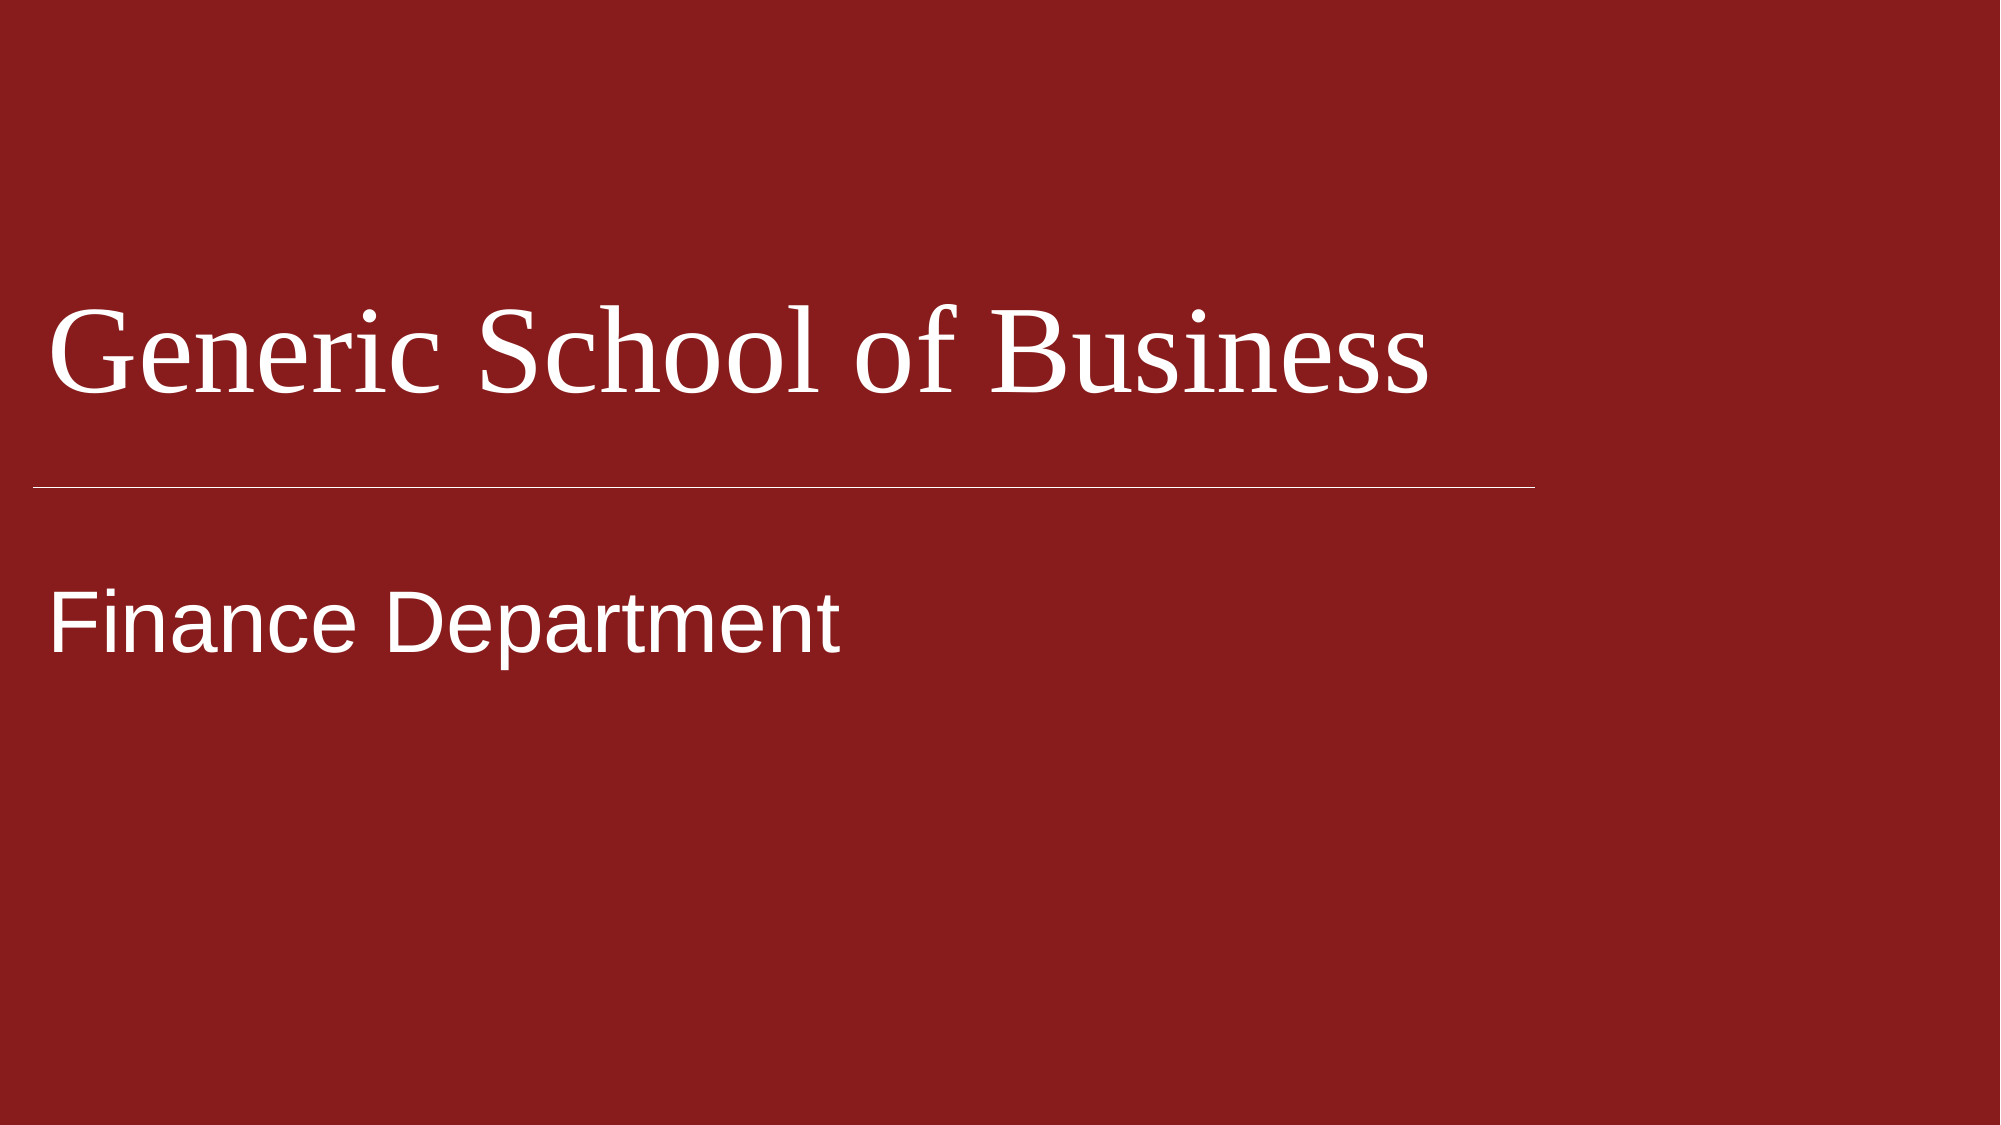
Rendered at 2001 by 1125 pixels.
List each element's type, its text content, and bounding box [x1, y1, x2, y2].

subtitle Finance Department [32, 569, 1906, 800]
title Generic School of Business [32, 35, 1971, 428]
